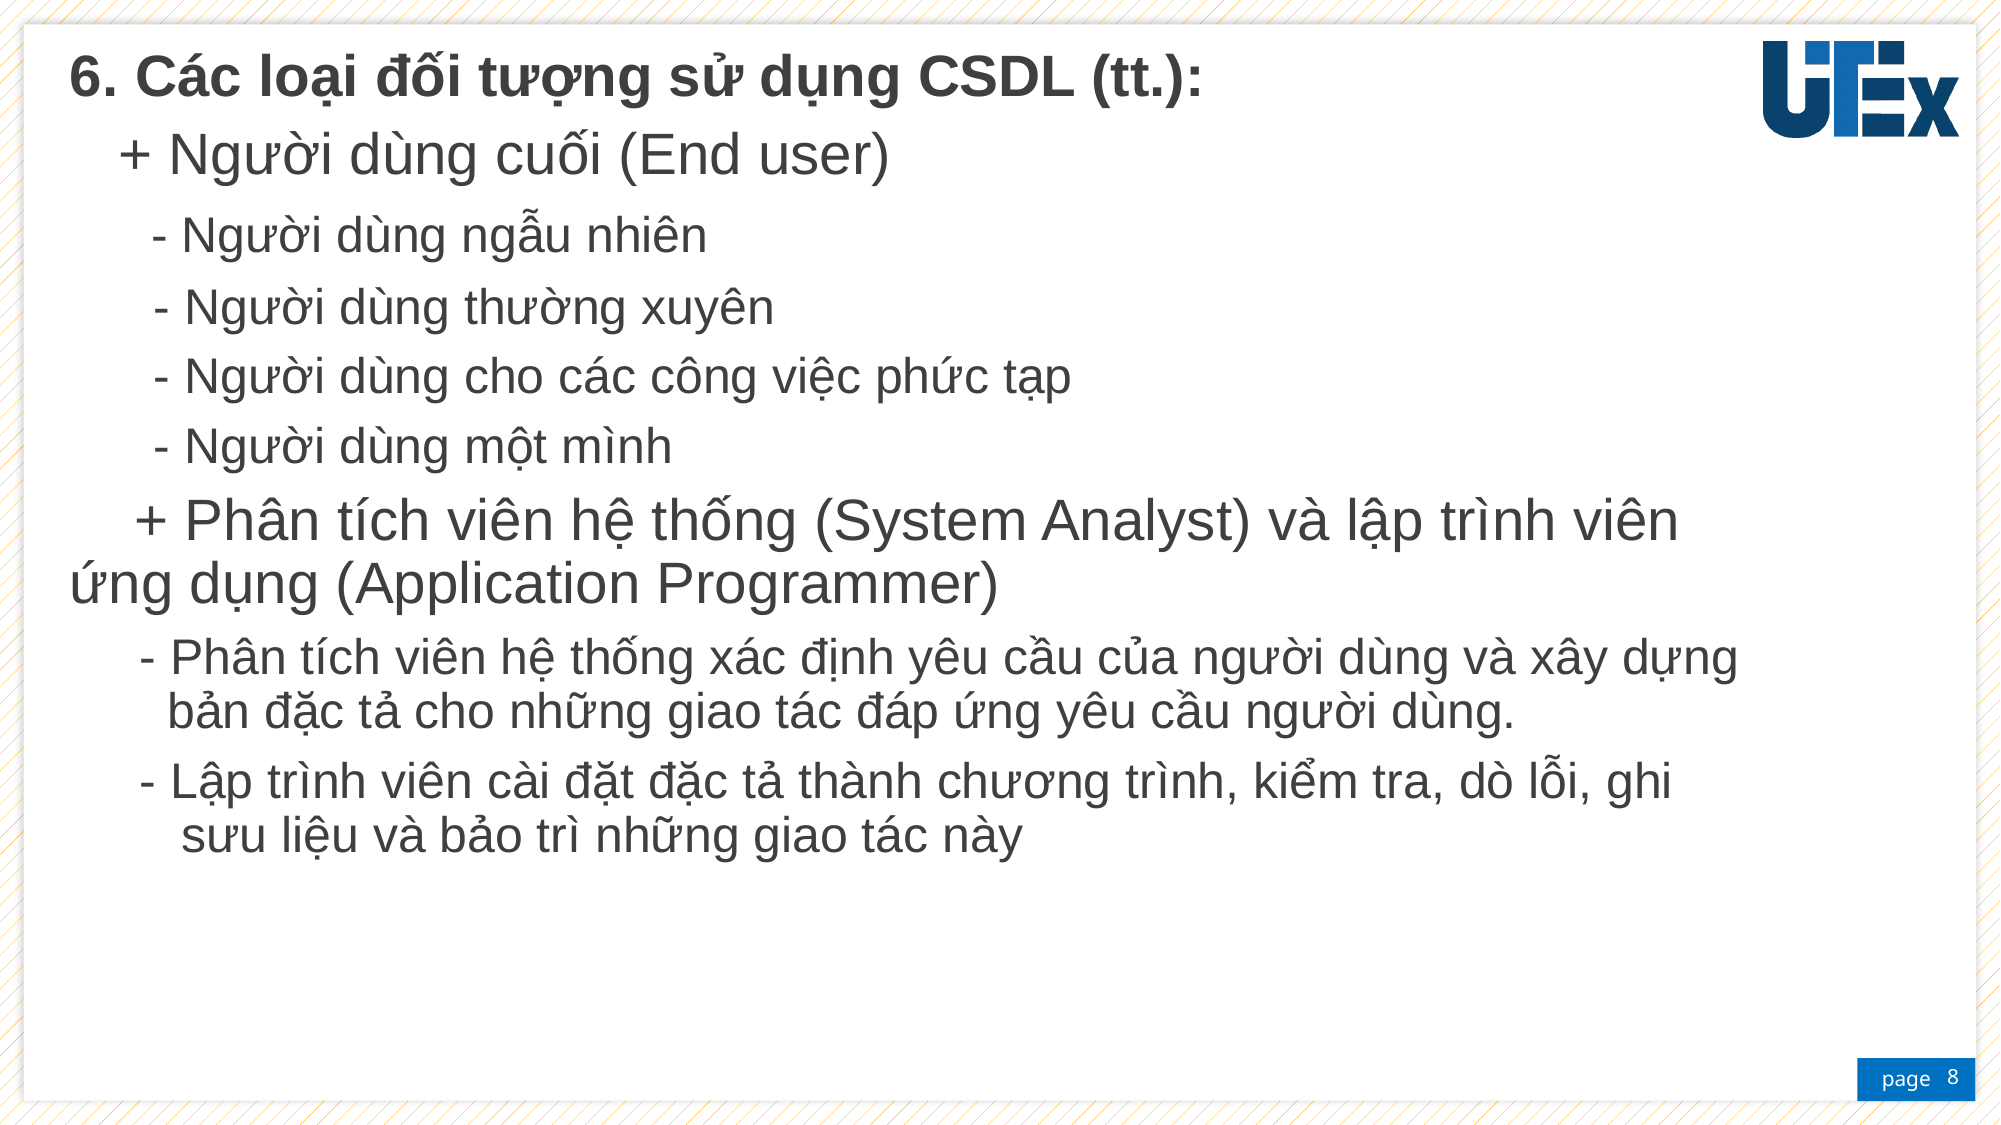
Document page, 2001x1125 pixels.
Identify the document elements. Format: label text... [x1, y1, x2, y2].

list Các loại đối tượng sử dụng CSDL (tt.): + Người dùng cuối (End user) - Người dùng ngẫu nhiên - Người dùng thường xuyên - Người dùng cho các công việc phức tạp - Người dùng một mình + Phân tích viên hệ thống (System Analyst) và lập trình viên ứng dụng (Application Programmer) - Phân tích viên hệ thống xác định yêu cầu của người dùng và xây dựng bản đặc tả cho những giao tác đáp ứng yêu cầu người dùng. - Lập trình viên cài đặt đặc tả thành chương trình, kiểm tra, dò lỗi, ghi sưu liệu và bảo trì những giao tác này [54, 38, 1784, 1041]
picture [1784, 41, 1959, 138]
slide_number 8 [1882, 1055, 1974, 1101]
